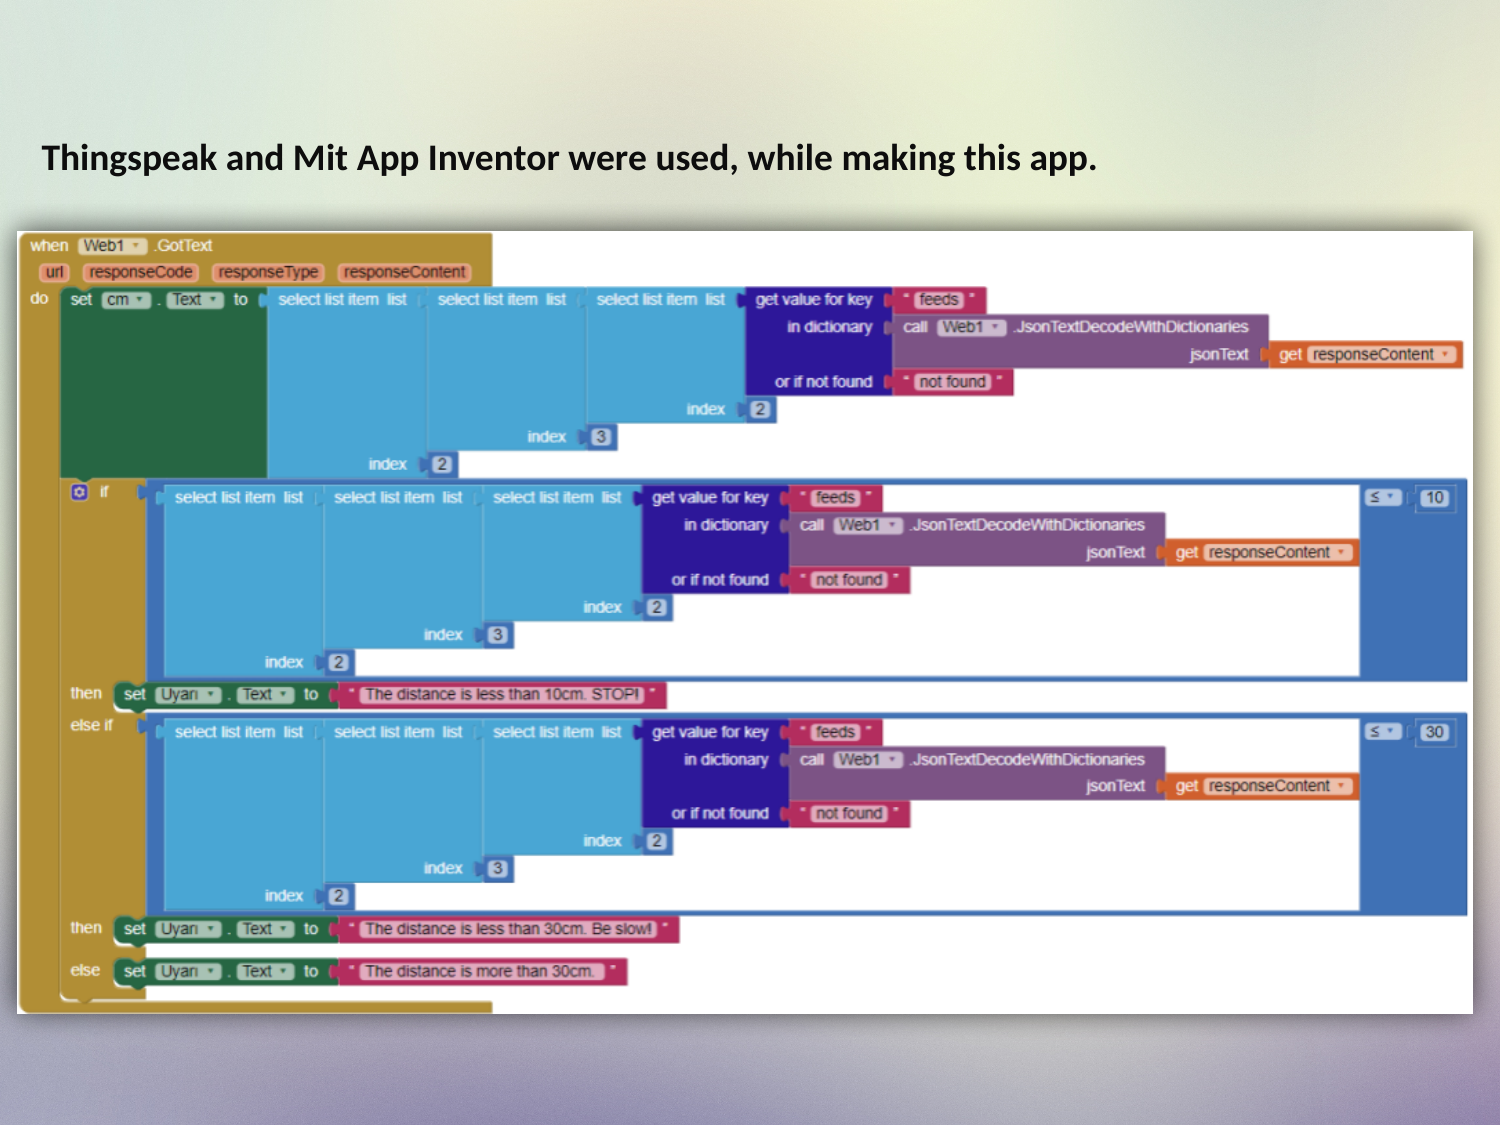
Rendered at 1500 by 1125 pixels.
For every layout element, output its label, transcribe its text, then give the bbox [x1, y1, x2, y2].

picture [0, 0, 1500, 1125]
text_box Thingspeak and Mit App Inventor were used, while making this app. [26, 125, 1123, 186]
